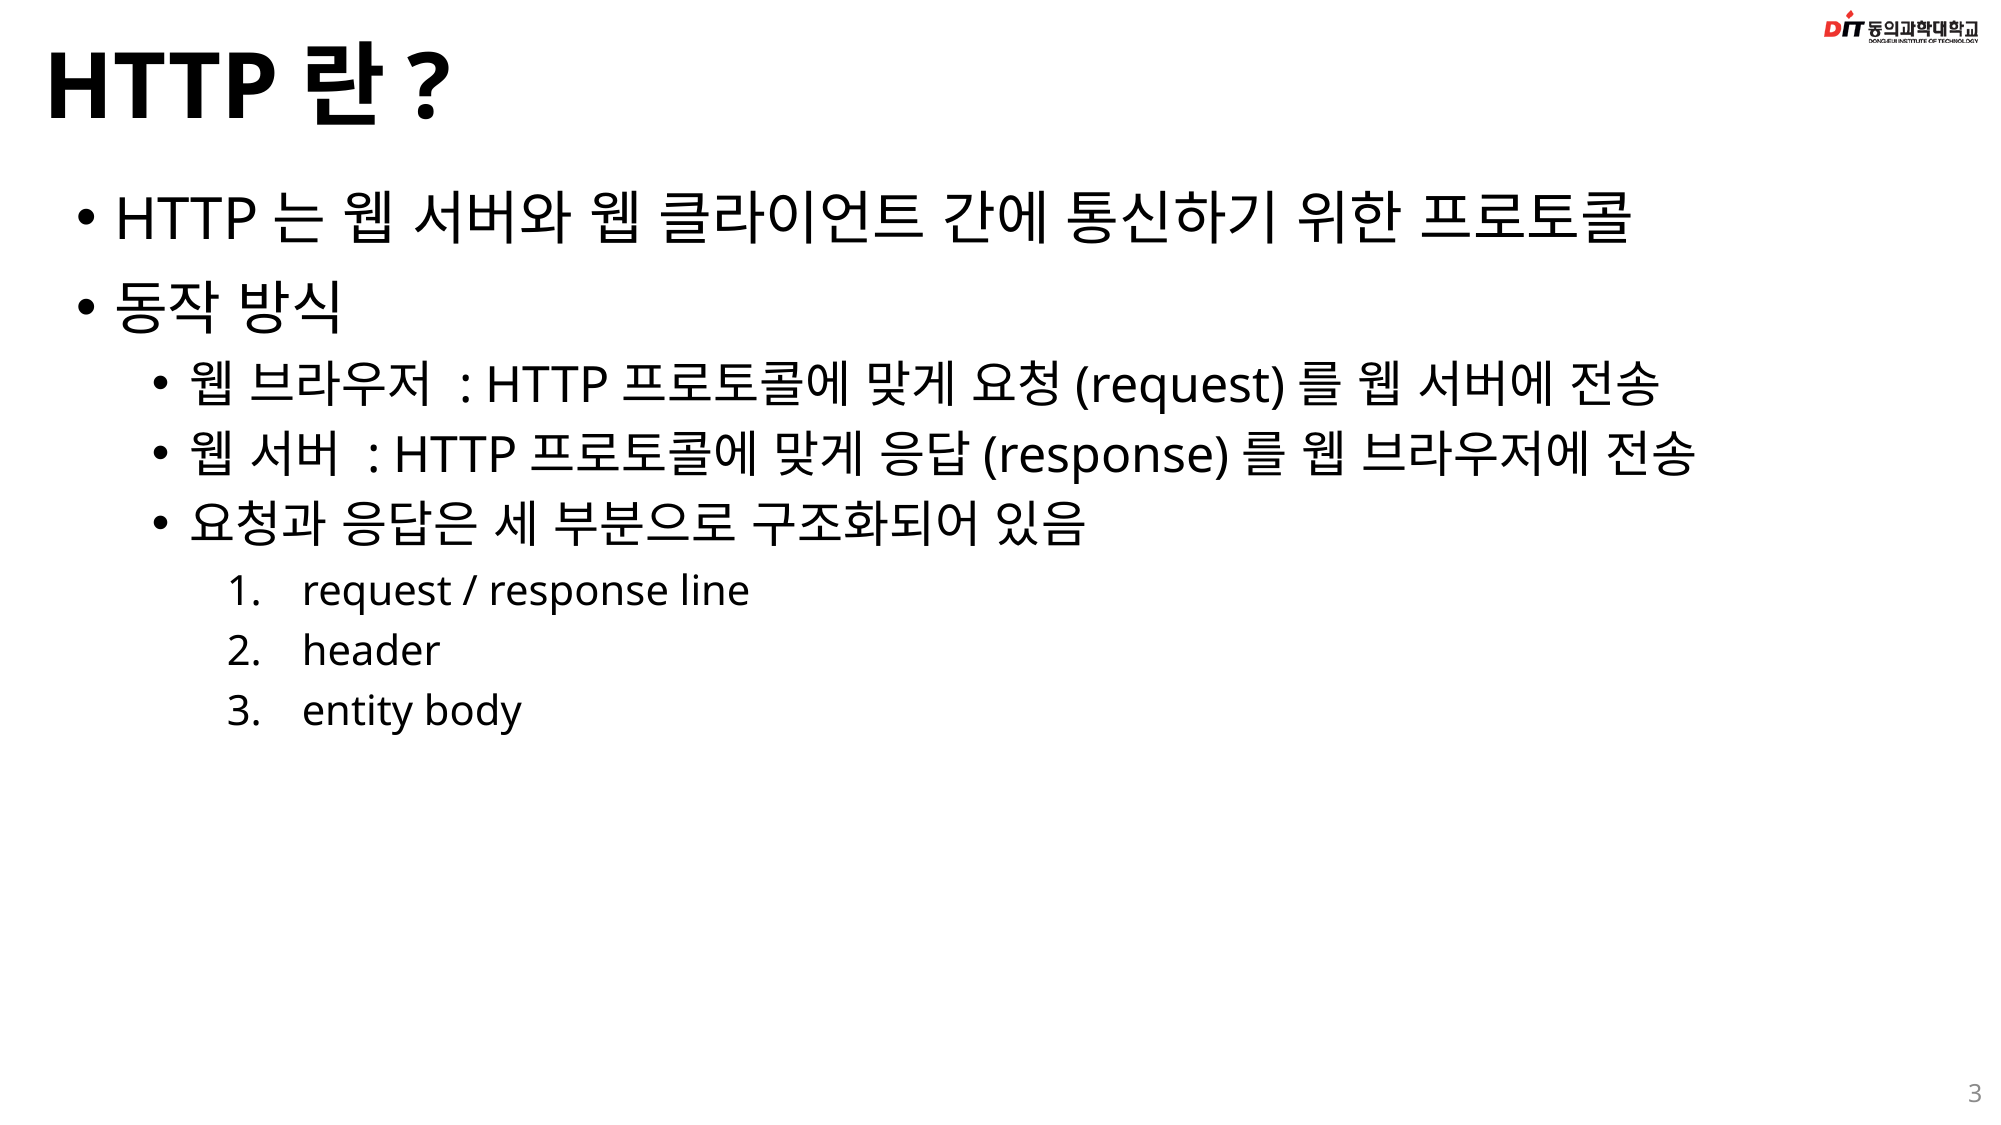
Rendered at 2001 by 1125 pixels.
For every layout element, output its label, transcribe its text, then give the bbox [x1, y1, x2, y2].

picture [1824, 10, 1978, 43]
slide_number 3 [1922, 1065, 1998, 1125]
title HTTP란? [28, 28, 1968, 150]
list HTTP는 웹 서버와 웹 클라이언트 간에 통신하기 위한 프로토콜 동작 방식 웹 브라우저 : HTTP프로토콜에 맞게 요청(request)를 웹 서버에 전송 웹 서버 : HTTP프로토콜에 맞게 응답(response)를 웹 브라우저에 전송 요청과 응답은 세 부분으로 구조화되어 있음 request / response line header entity body [61, 173, 1938, 1095]
